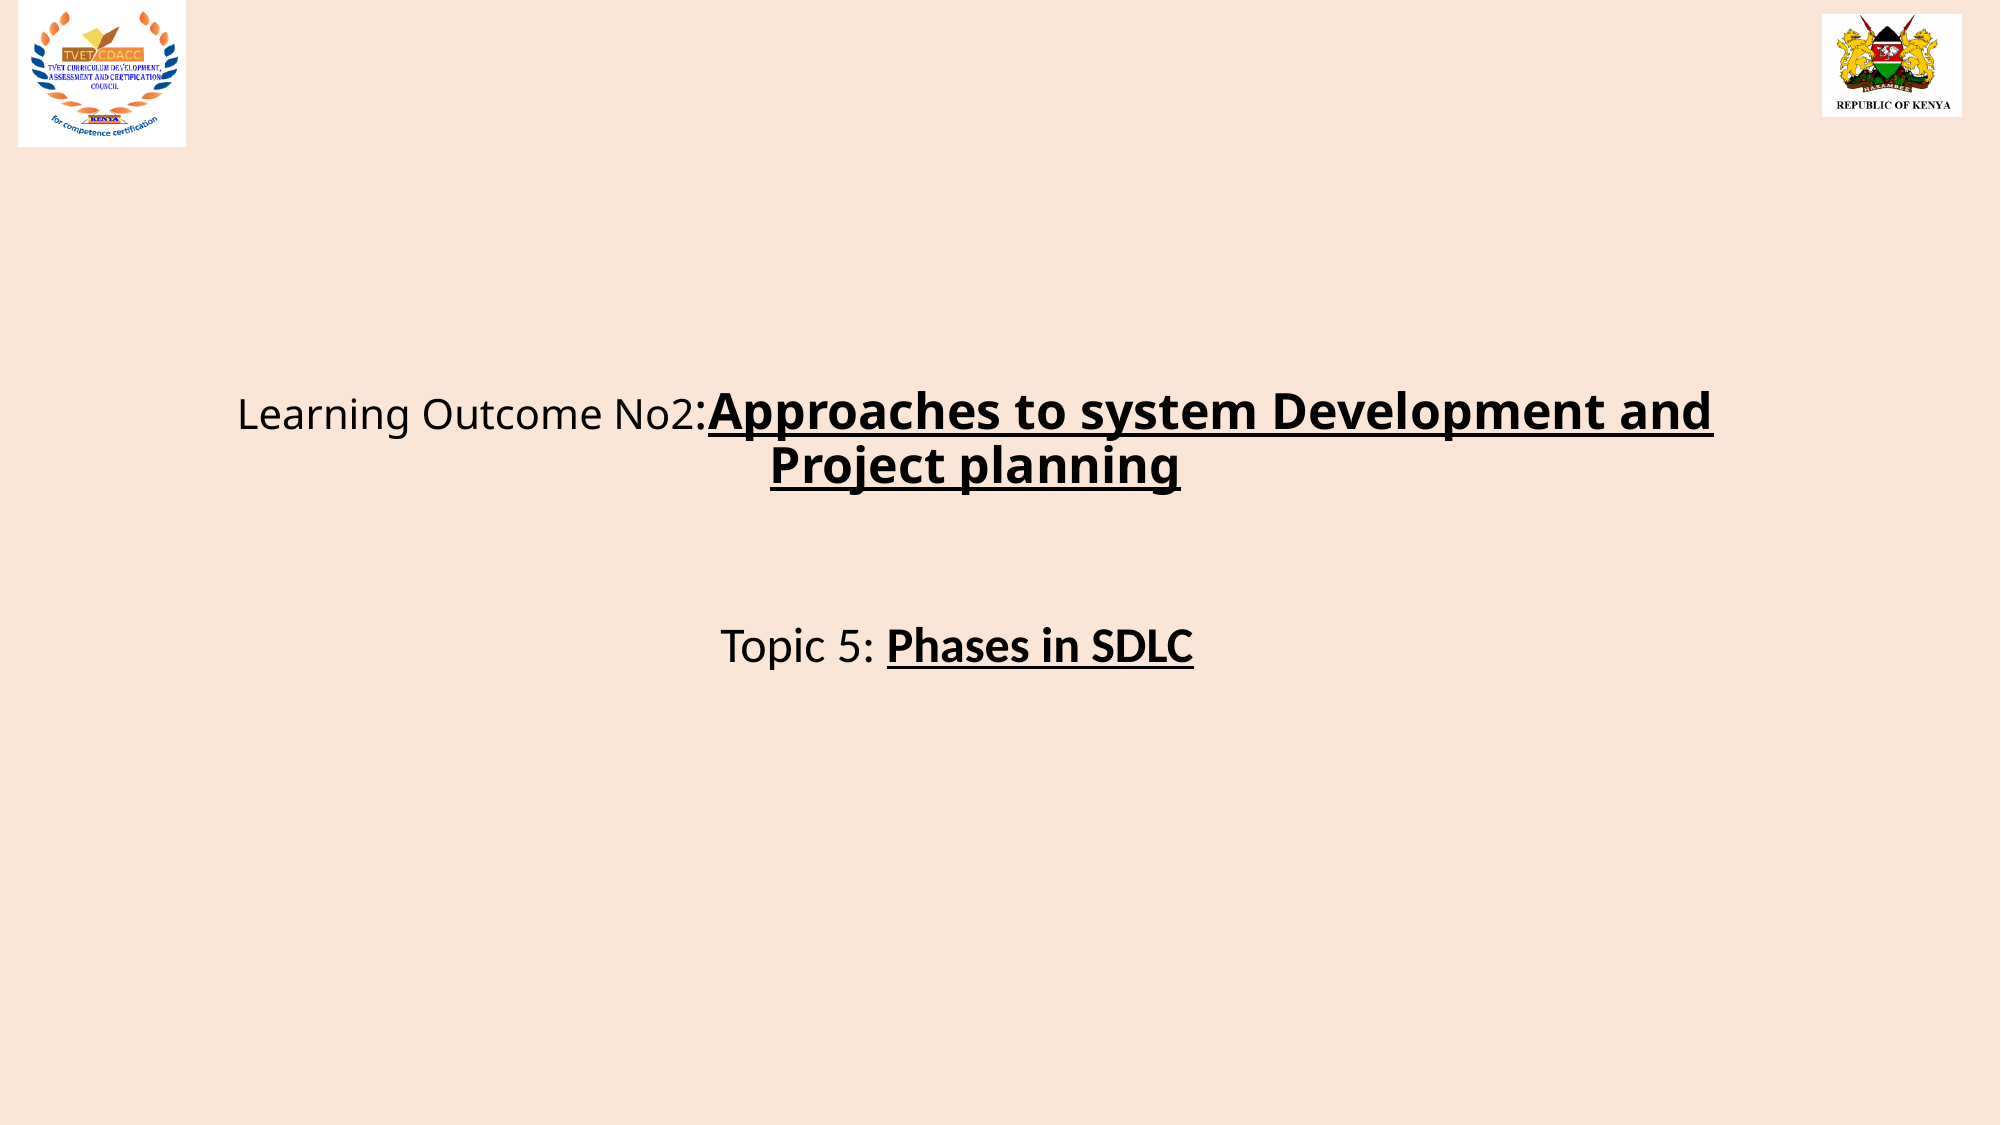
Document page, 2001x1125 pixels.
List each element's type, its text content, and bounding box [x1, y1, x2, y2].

picture [18, 0, 186, 147]
picture [1822, 14, 1962, 117]
title Learning Outcome No2:Approaches to system Development and Project planning [144, 282, 1807, 502]
subtitle Topic 5: Phases in SDLC [207, 611, 1708, 729]
